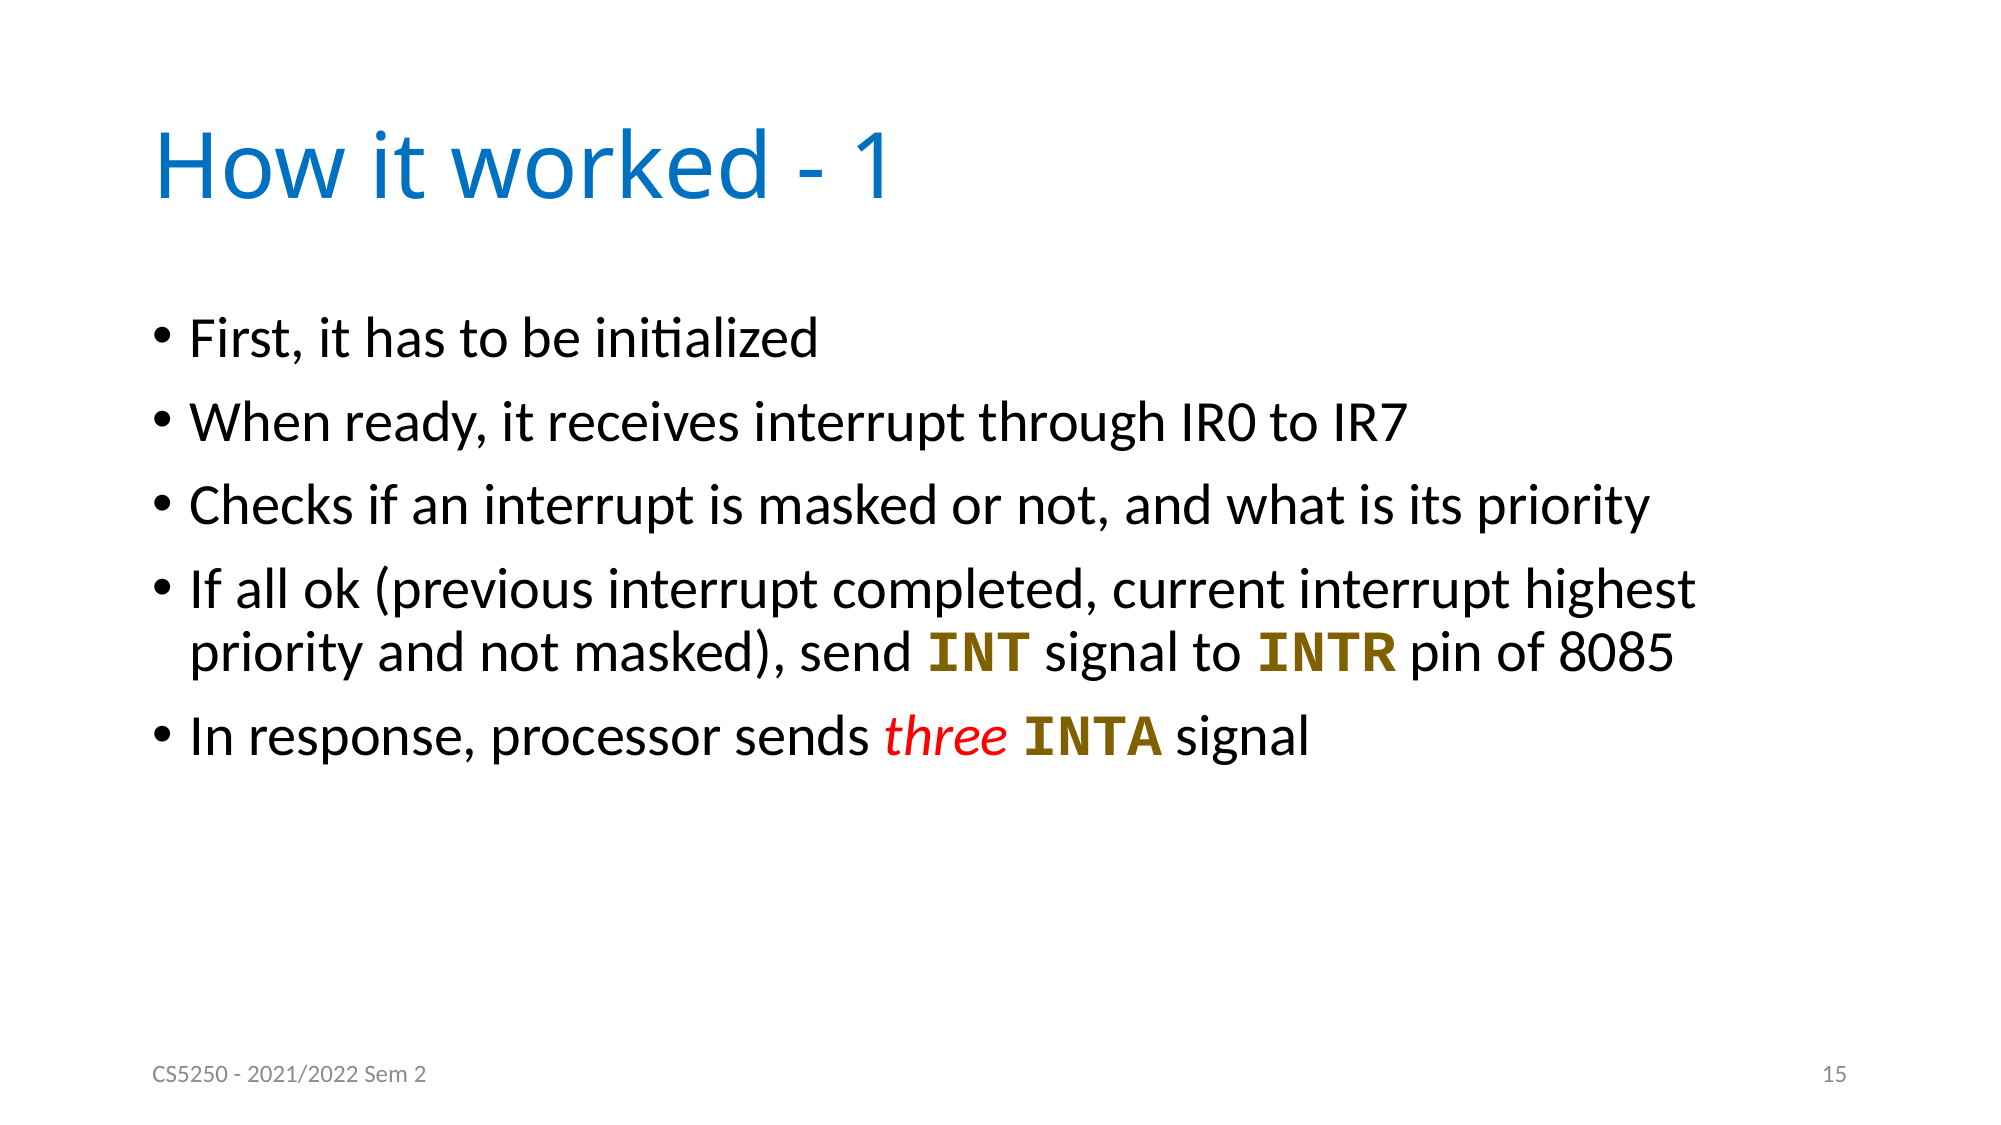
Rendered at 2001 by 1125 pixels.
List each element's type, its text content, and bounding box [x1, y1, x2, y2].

slide_number 15 [1412, 1042, 1863, 1103]
list First, it has to be initialized When ready, it receives interrupt through IR0 to IR7 Checks if an interrupt is masked or not, and what is its priority If all ok (previous interrupt completed, current interrupt highest priority and not masked), send INT signal to INTR pin of 8085 In response, processor sends three INTA signal [137, 299, 1863, 1014]
slide_number CS5250 - 2021/2022 Sem 2 [137, 1042, 588, 1103]
title How it worked - 1 [137, 59, 1863, 278]
